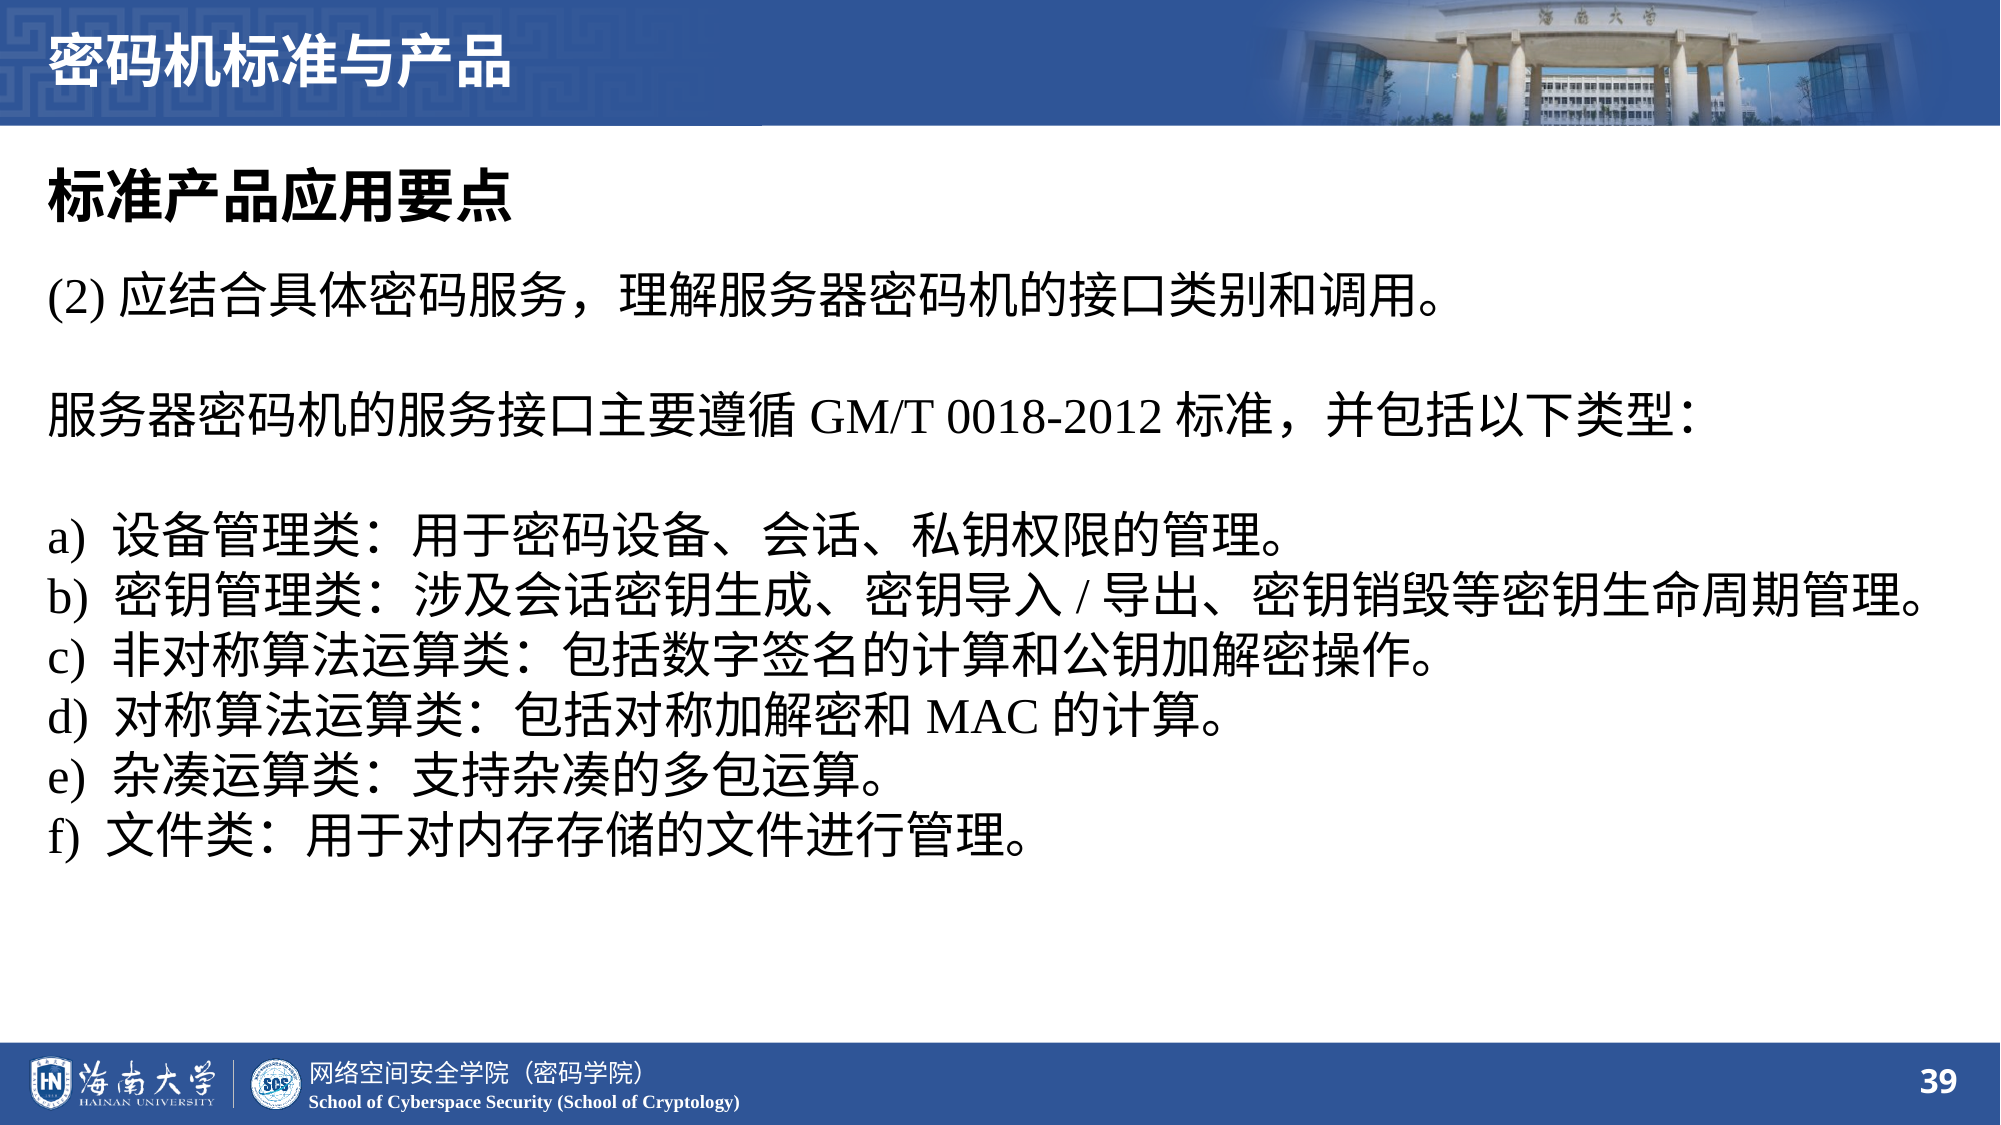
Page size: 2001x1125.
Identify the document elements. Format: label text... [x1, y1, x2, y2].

slide_number 39 [1522, 1053, 1973, 1114]
list 标准产品应用要点 [32, 151, 1968, 245]
picture [1190, 0, 2000, 126]
picture [27, 1054, 219, 1113]
list 密码机标准与产品 [32, 17, 1297, 109]
list (2)应结合具体密码服务，理解服务器密码机的接口类别和调用。 服务器密码机的服务接口主要遵循GM/T 0018-2012标准，并包括以下类型： a) 设备管理类：用于密码设备、会话、私钥权限的管理。 b) 密钥管理类：涉及会话密钥生成、密钥导入/导出、密钥销毁等密钥生命周期管理。 c) 非对称算法运算类：包括数字签名的计算和公钥加解密操作。 d) 对称算法运算类：包括对称加解密和MAC的计算。 e) 杂凑运算类：支持杂凑的多包运算。 f) 文件类：用于对内存存储的文件进行管理。 [32, 255, 1968, 997]
picture [245, 1053, 306, 1114]
